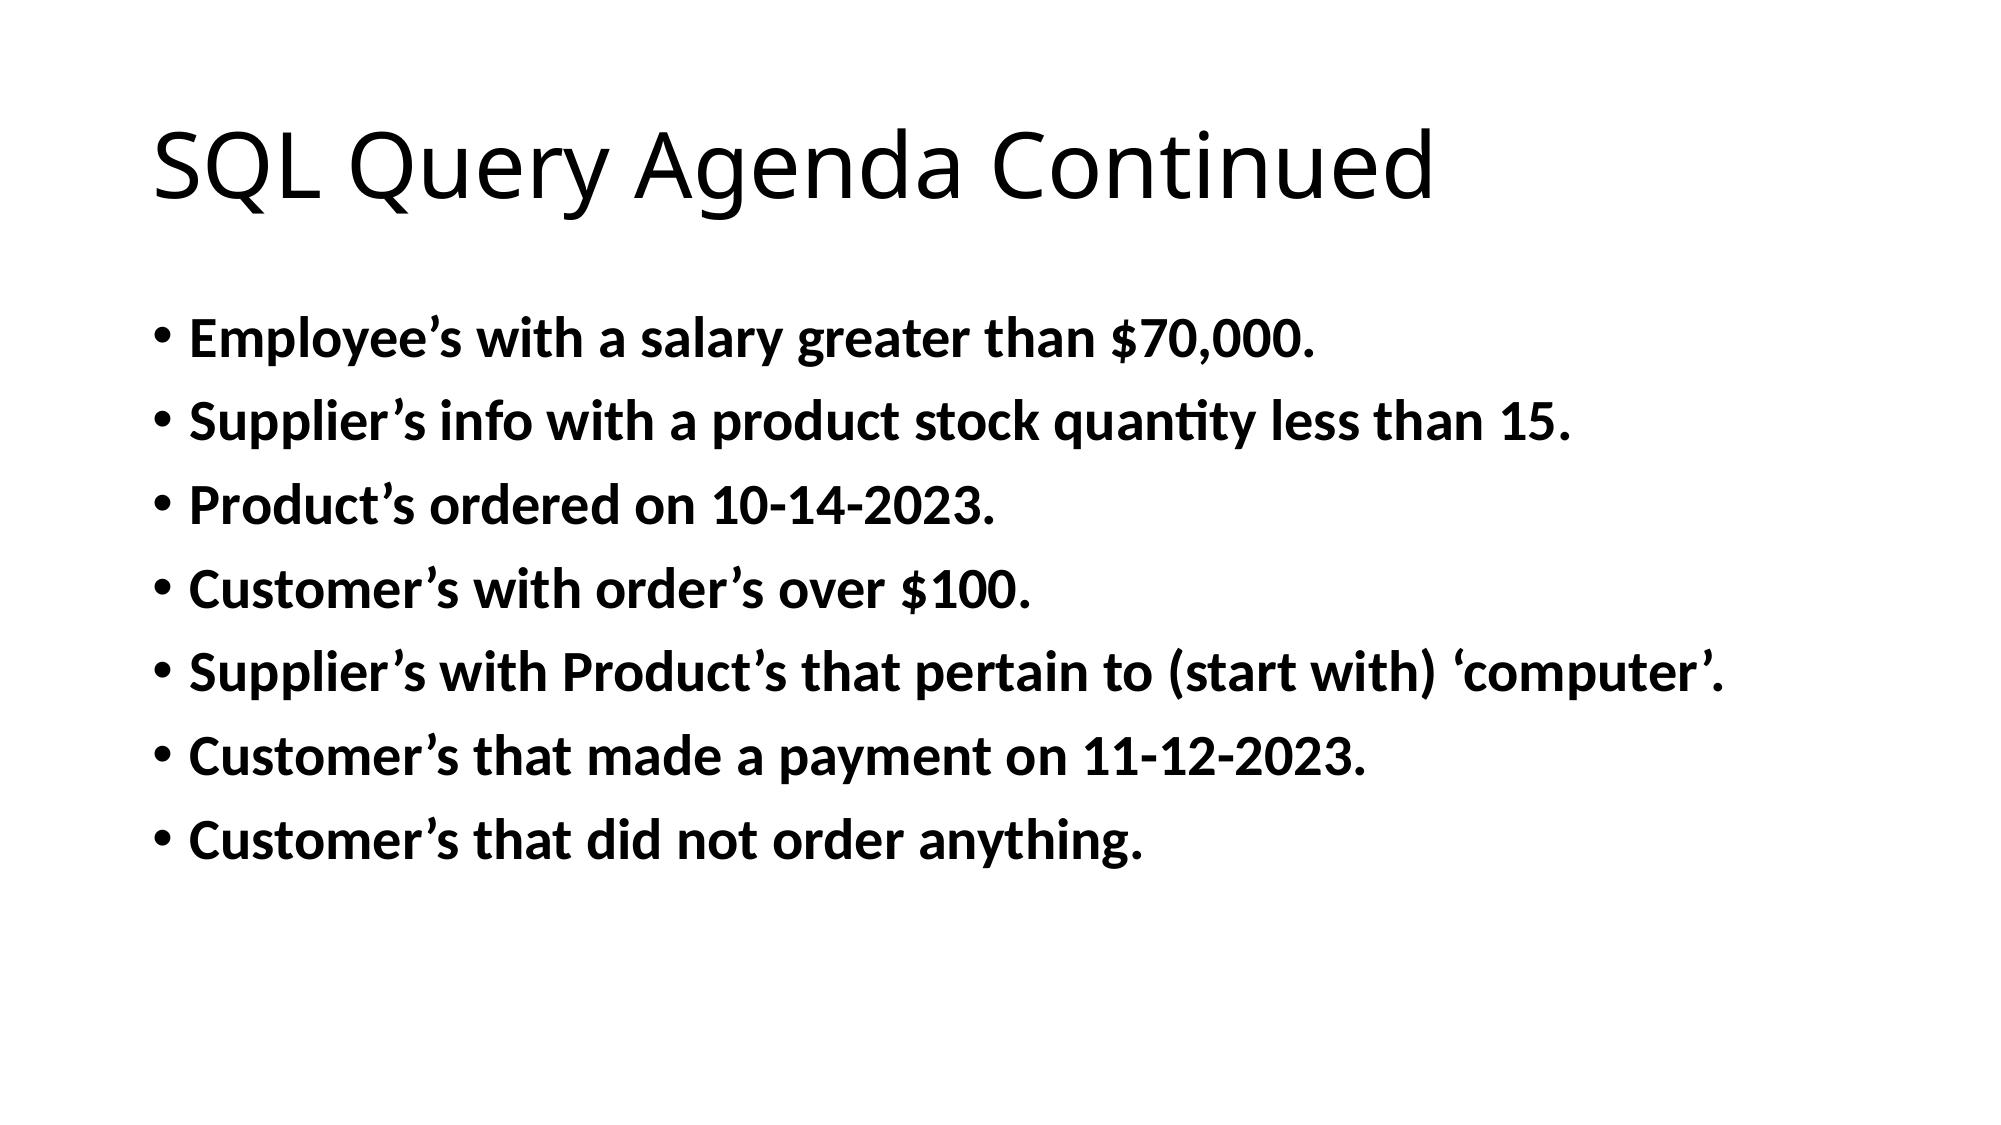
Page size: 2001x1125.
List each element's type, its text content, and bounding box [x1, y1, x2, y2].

title SQL Query Agenda Continued [137, 59, 1863, 278]
list Employee’s with a salary greater than $70,000. Supplier’s info with a product stock quantity less than 15. Product’s ordered on 10-14-2023. Customer’s with order’s over $100. Supplier’s with Product’s that pertain to (start with) ‘computer’. Customer’s that made a payment on 11-12-2023. Customer’s that did not order anything. [137, 299, 1863, 1014]
